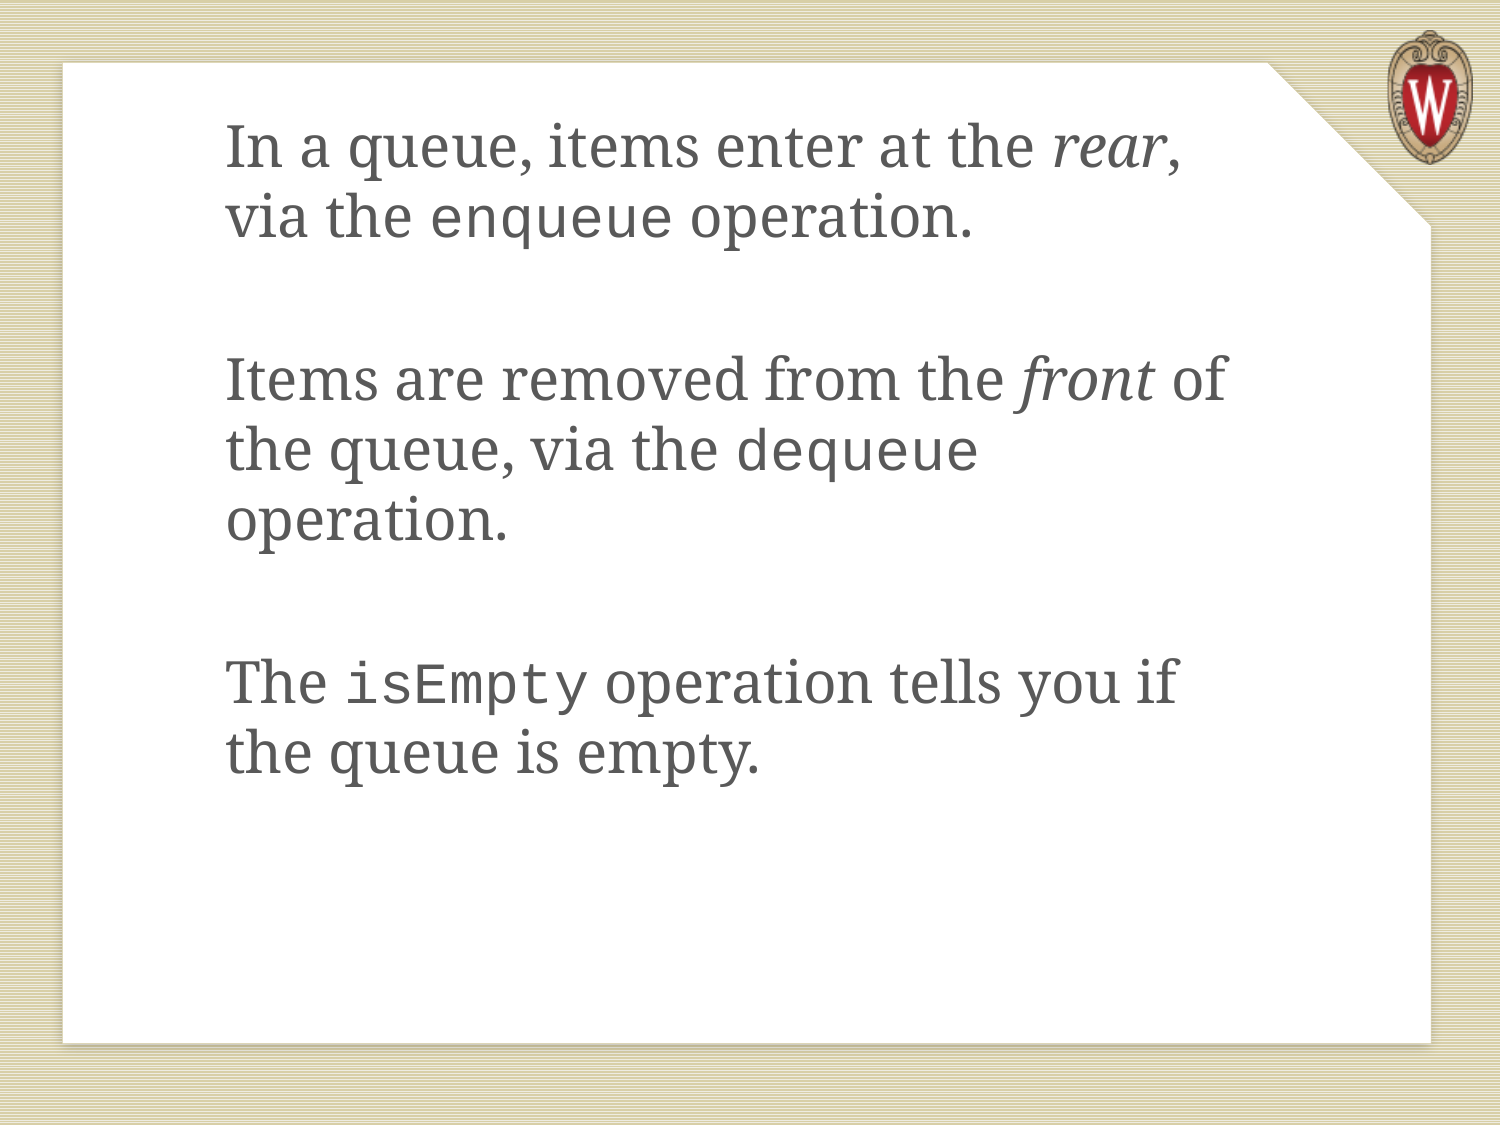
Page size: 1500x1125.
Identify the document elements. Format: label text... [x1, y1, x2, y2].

subtitle In a queue, items enter at the rear, via the enqueue operation. Items are removed from the front of the queue, via the dequeue operation. The isEmpty operation tells you if the queue is empty. [225, 108, 1275, 984]
